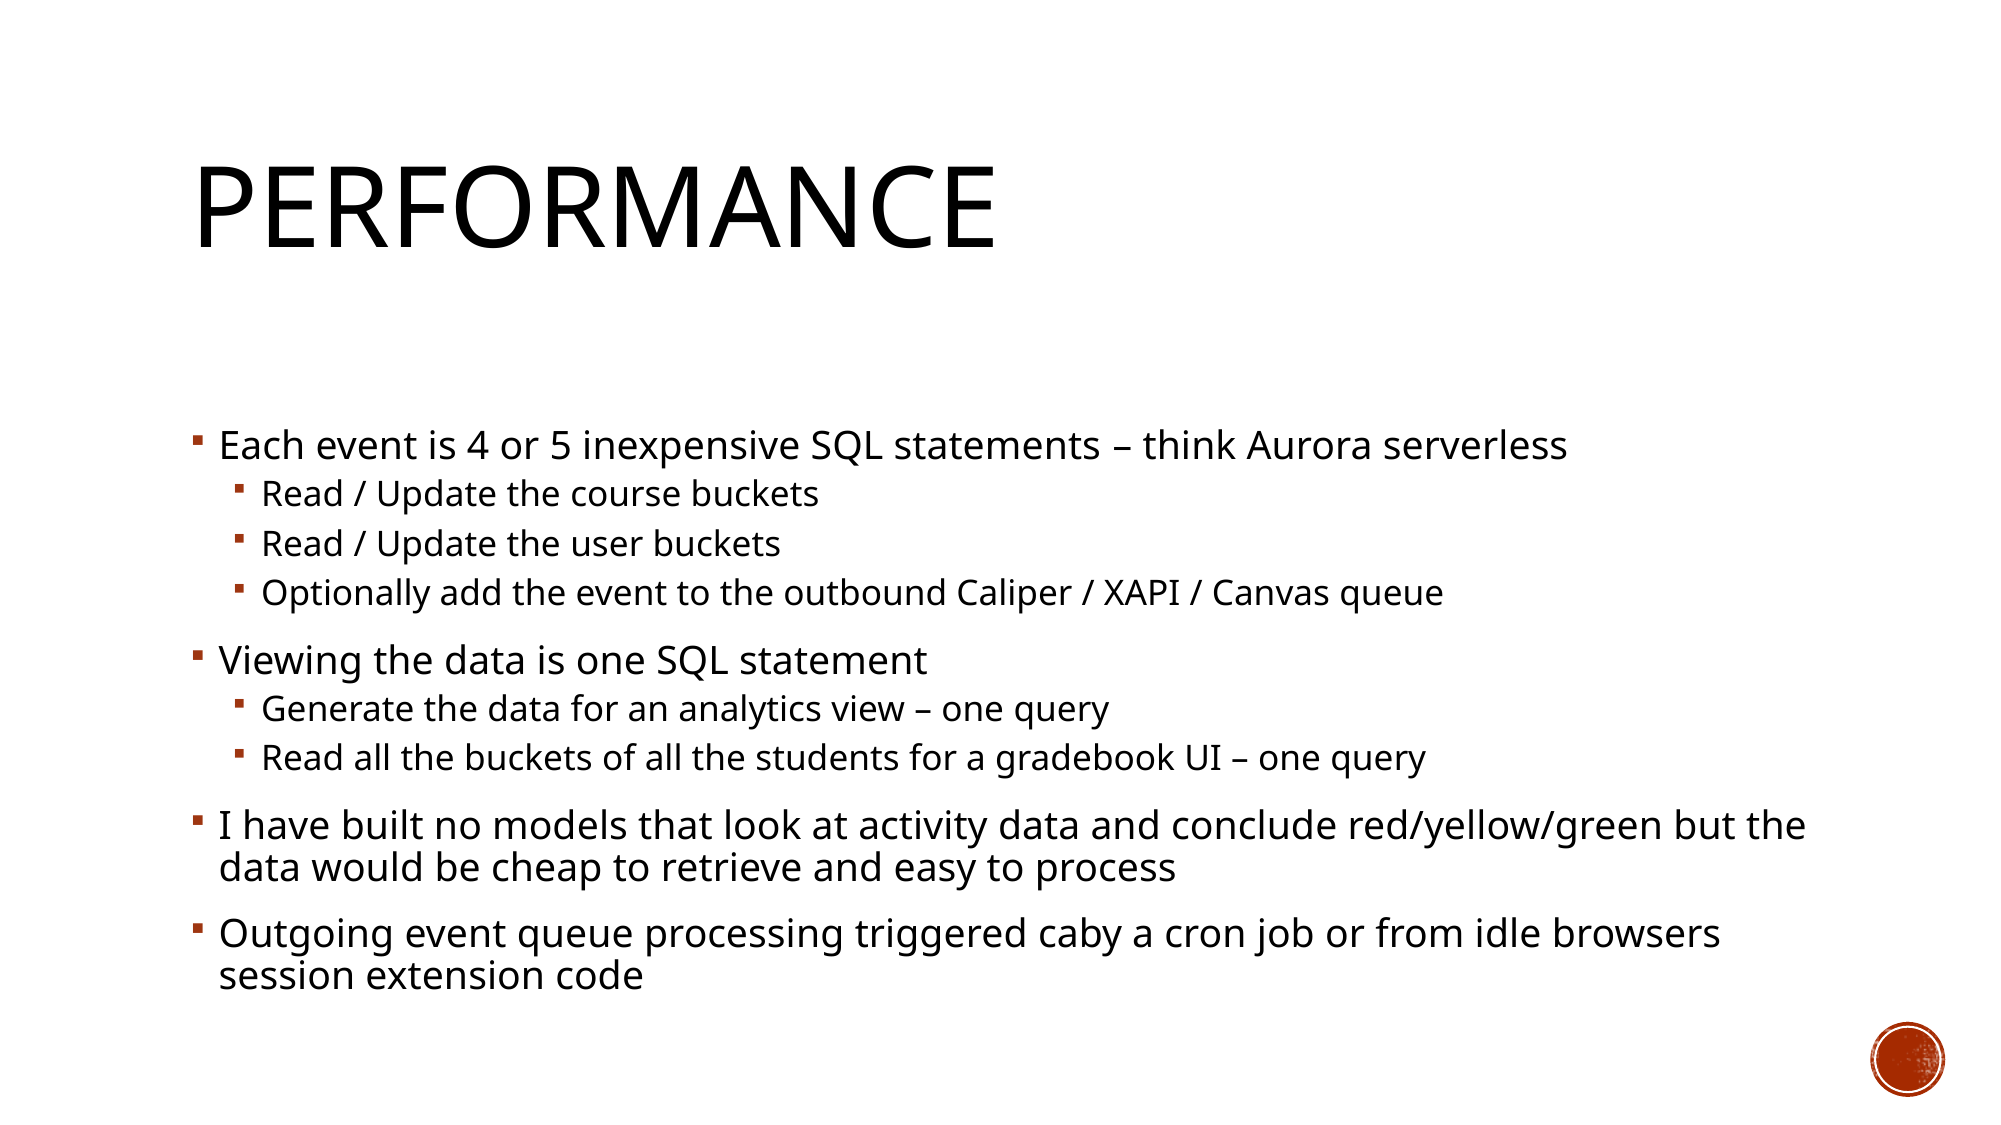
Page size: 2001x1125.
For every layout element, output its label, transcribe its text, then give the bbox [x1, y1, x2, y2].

list Each event is 4 or 5 inexpensive SQL statements – think Aurora serverless Read / Update the course buckets Read / Update the user buckets Optionally add the event to the outbound Caliper / XAPI / Canvas queue Viewing the data is one SQL statement Generate the data for an analytics view – one query Read all the buckets of all the students for a gradebook UI – one query I have built no models that look at activity data and conclude red/yellow/green but the data would be cheap to retrieve and easy to process Outgoing event queue processing triggered caby a cron job or from idle browsers session extension code [175, 348, 1826, 1013]
title Performance [175, 79, 1826, 344]
